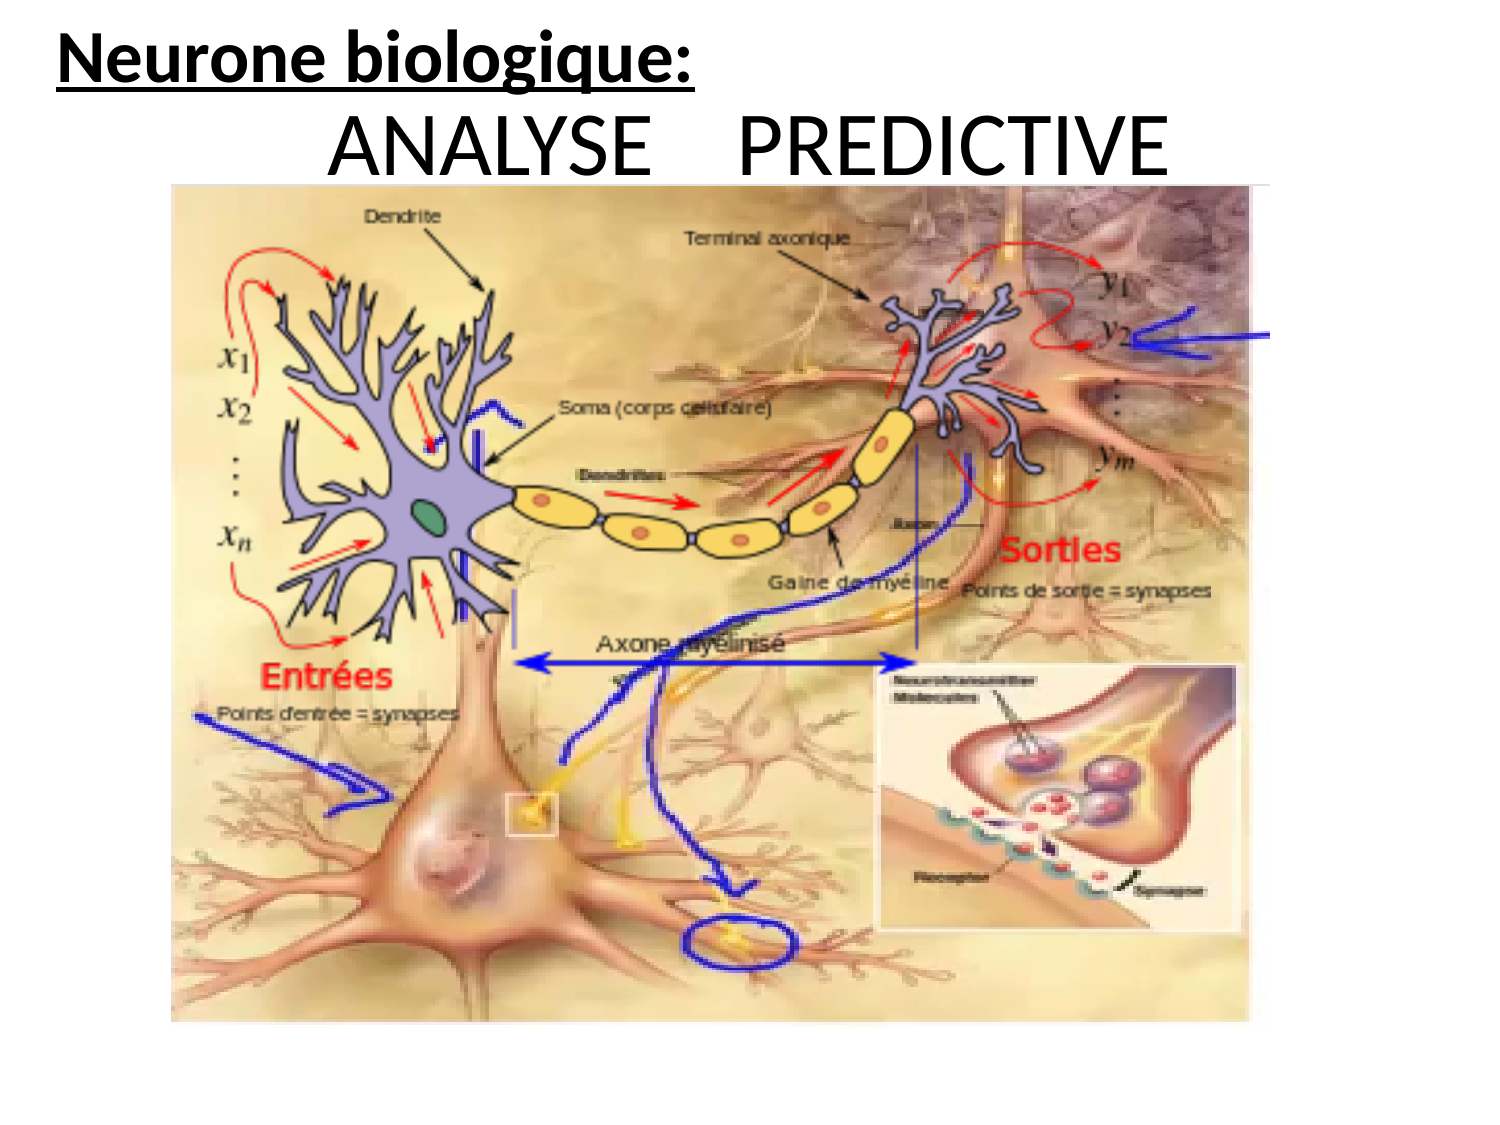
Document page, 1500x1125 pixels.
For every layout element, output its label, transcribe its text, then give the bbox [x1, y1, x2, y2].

picture [147, 172, 1270, 1028]
title ANALYSE PREDICTIVE [75, 45, 1425, 233]
text_box Neurone biologique: [41, 1, 1400, 105]
